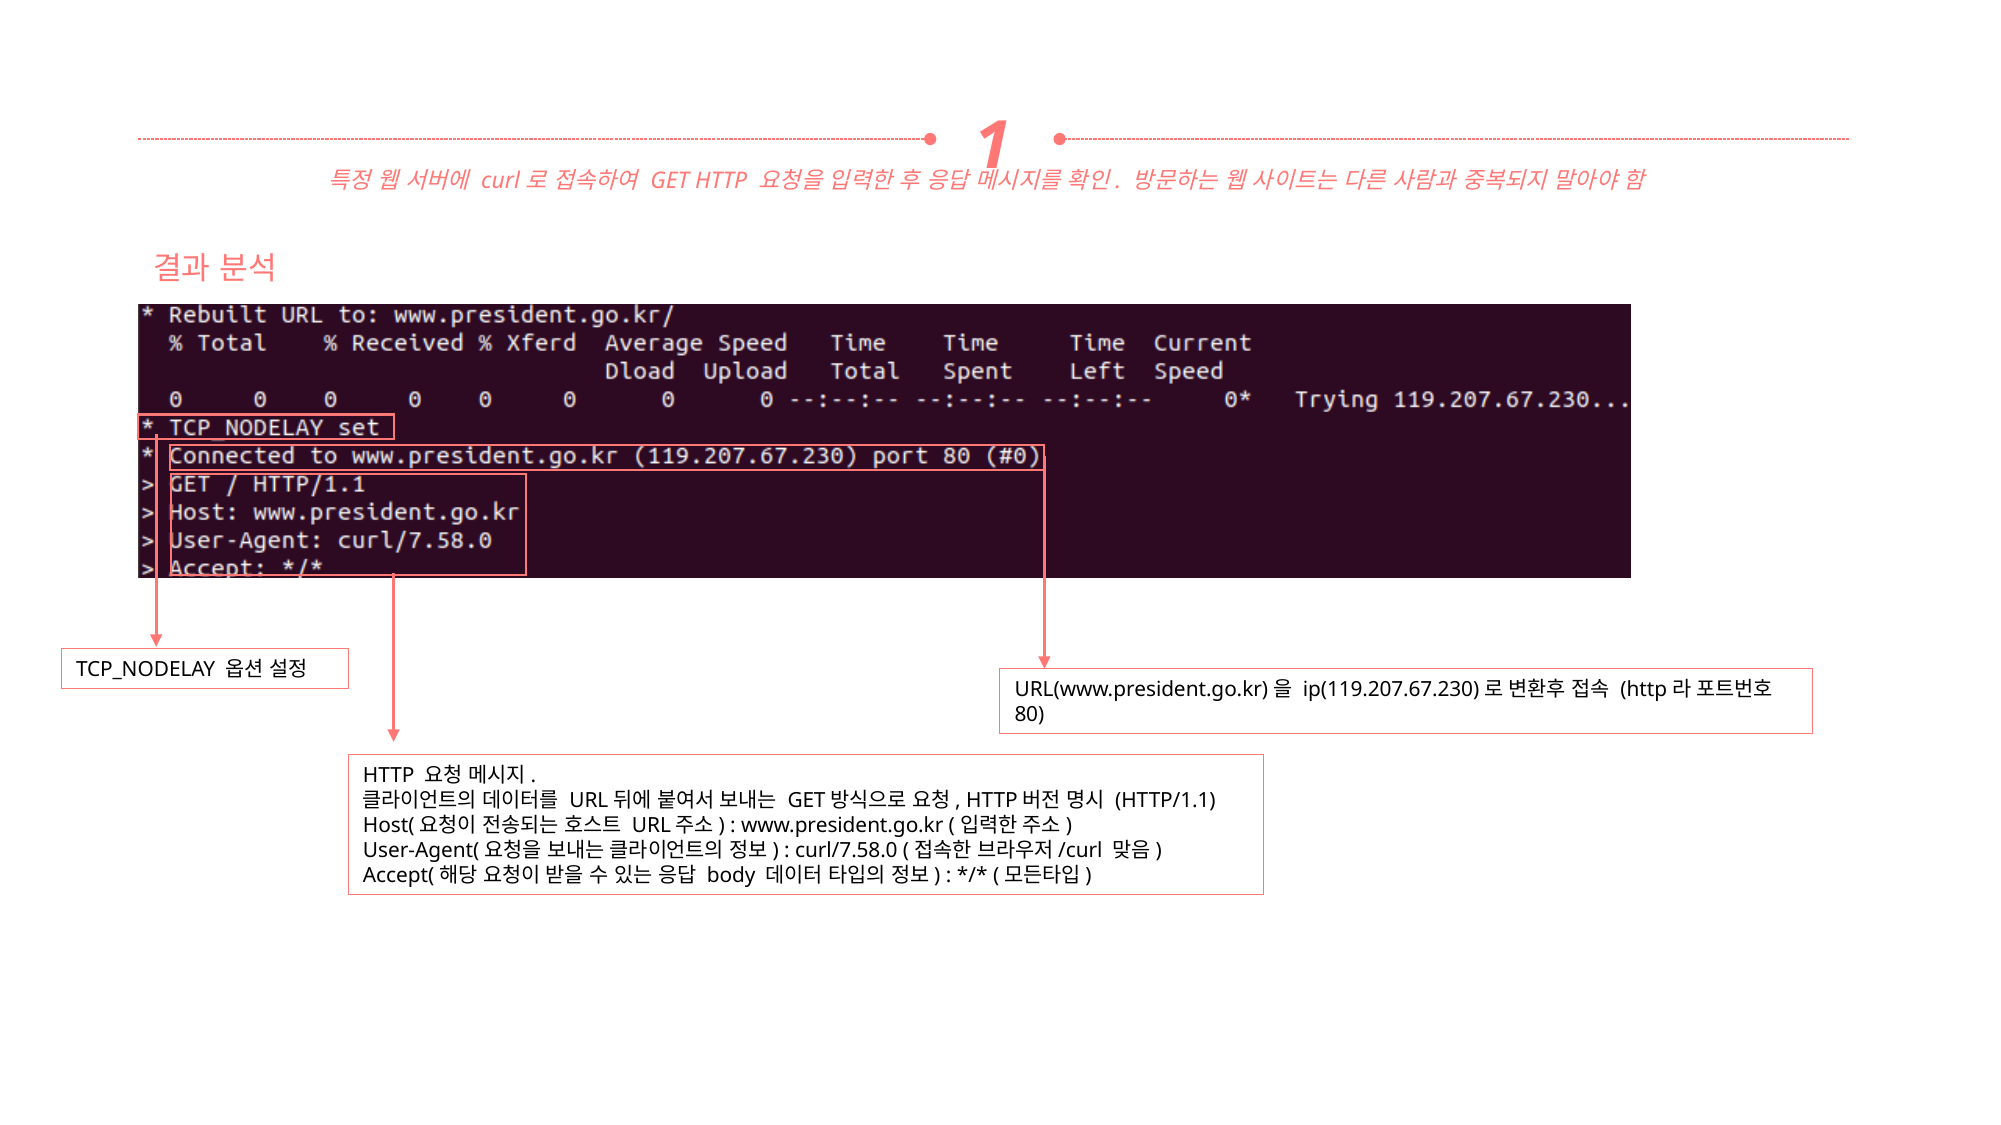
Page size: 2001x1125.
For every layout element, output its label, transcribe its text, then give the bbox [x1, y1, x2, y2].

text_box HTTP 요청 메시지. 클라이언트의 데이터를 URL뒤에 붙여서 보내는 GET방식으로 요청, HTTP버전 명시 (HTTP/1.1) Host(요청이 전송되는 호스트 URL주소) : www.president.go.kr (입력한 주소) User-Agent(요청을 보내는 클라이언트의 정보) : curl/7.58.0 (접속한 브라우저/curl 맞음) Accept(해당 요청이 받을 수 있는 응답 body 데이터 타입의 정보) : */* (모든타입) [348, 754, 1264, 895]
text_box URL(www.president.go.kr)을 ip(119.207.67.230)로 변환후 접속 (http라 포트번호 80) [999, 668, 1813, 734]
text_box 특정 웹 서버에 curl로 접속하여 GET HTTP 요청을 입력한 후 응답 메시지를 확인. 방문하는 웹 사이트는 다른 사람과 중복되지 말아야 함 [125, 157, 1850, 228]
text_box TCP_NODELAY 옵션 설정 [61, 648, 349, 689]
text_box 1 [606, 54, 1380, 157]
text_box 결과 분석 [138, 241, 327, 304]
picture [138, 304, 1631, 578]
